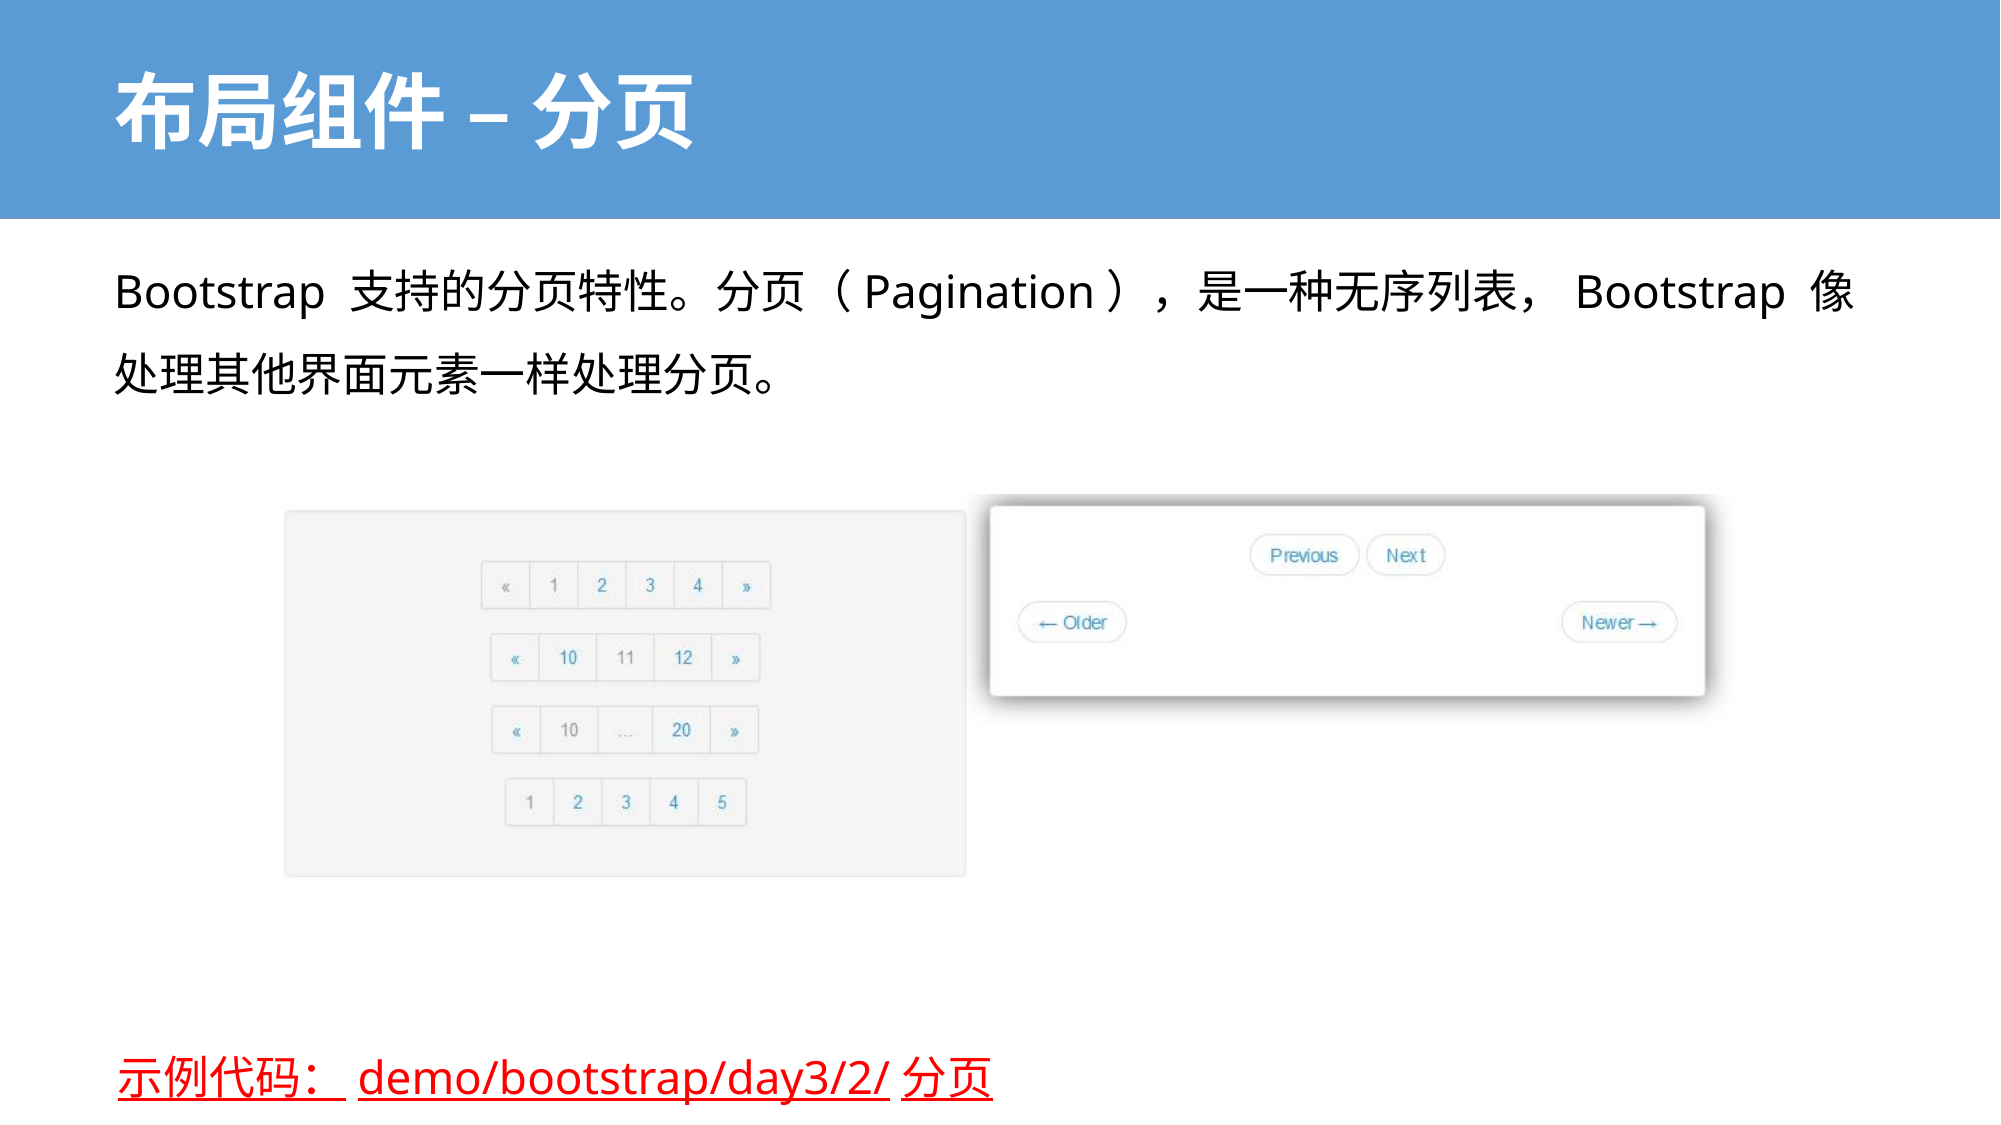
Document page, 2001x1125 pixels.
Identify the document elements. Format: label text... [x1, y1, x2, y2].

text_box Bootstrap 支持的分页特性。分页（Pagination），是一种无序列表，Bootstrap 像处理其他界面元素一样处理分页。 [99, 227, 1898, 408]
title 布局组件 – 分页 [99, 0, 1863, 219]
picture [251, 494, 1745, 900]
text_box 示例代码：demo/bootstrap/day3/2/分页 [102, 1013, 1008, 1111]
